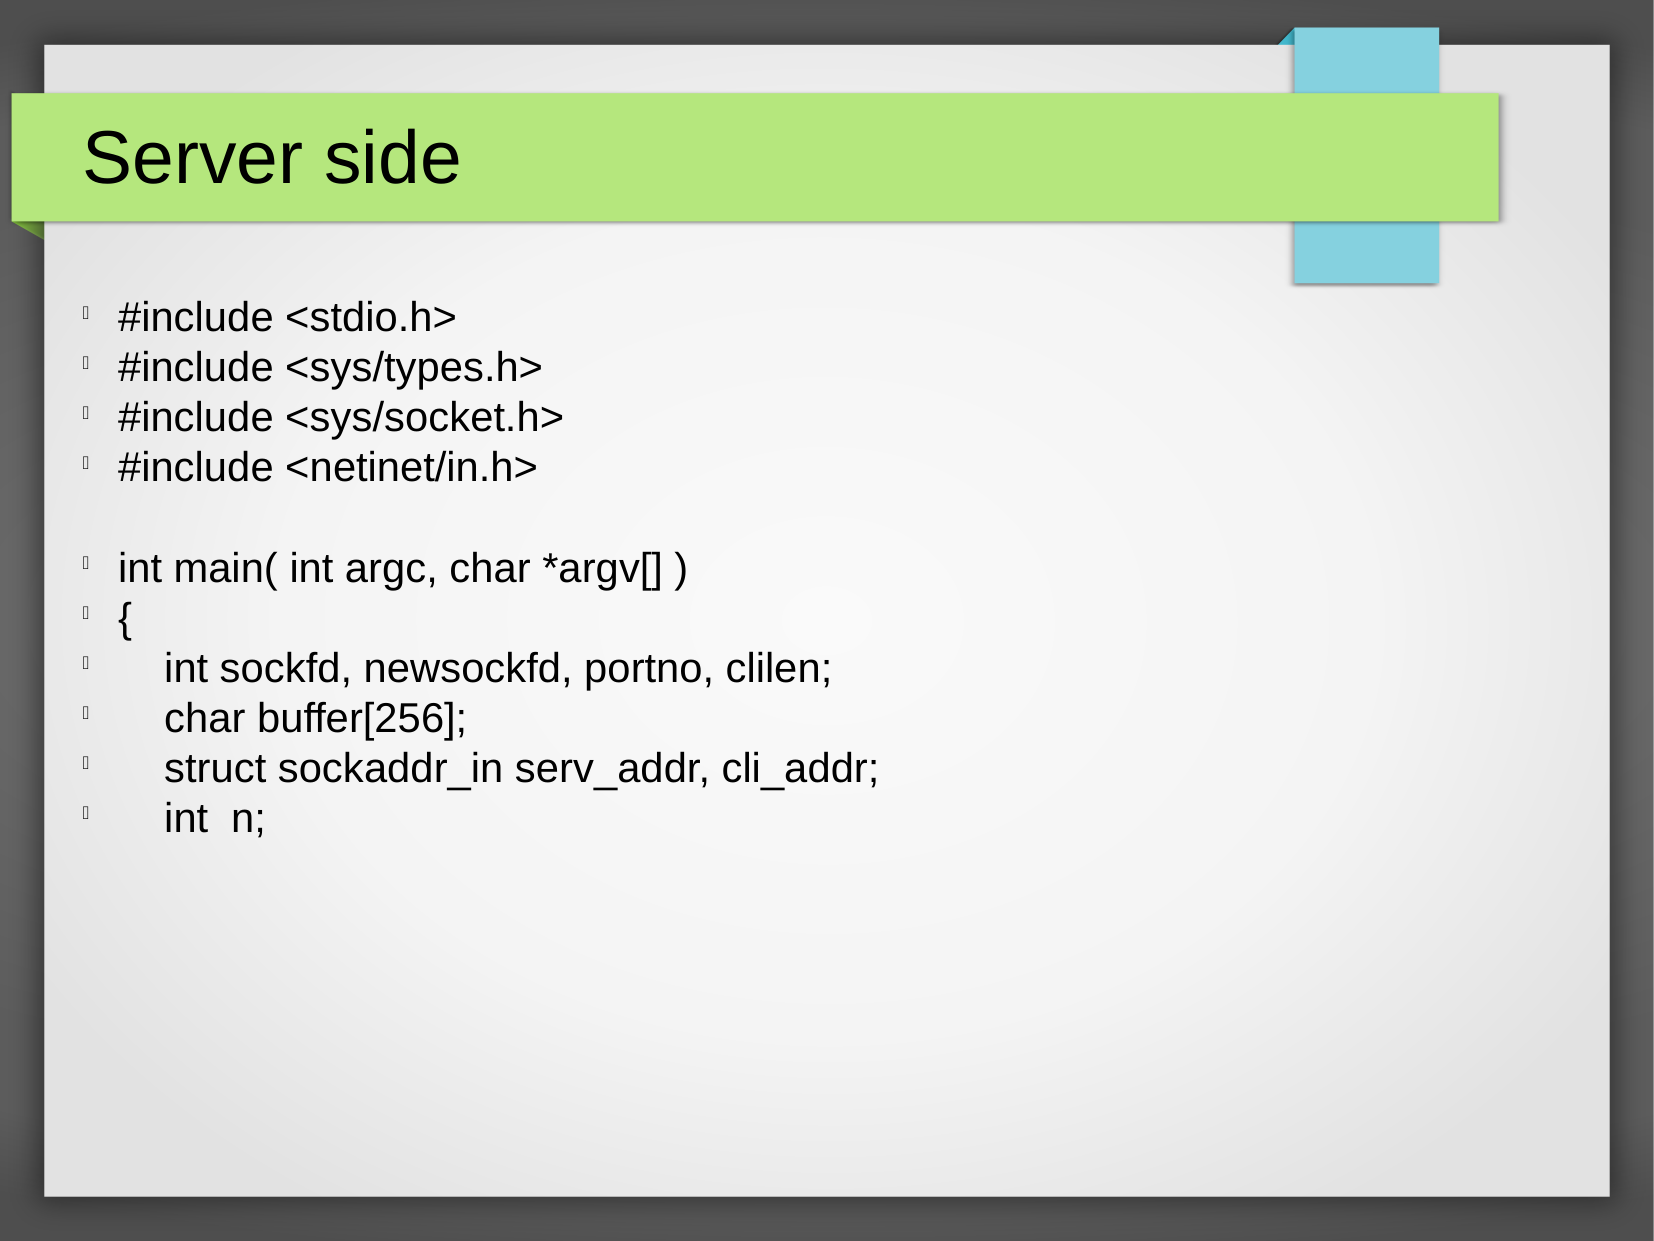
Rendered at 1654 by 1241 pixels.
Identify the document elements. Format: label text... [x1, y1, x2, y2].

picture [0, 0, 1654, 1241]
text_box #include <stdio.h> #include <sys/types.h> #include <sys/socket.h> #include <netinet/in.h> int main( int argc, char *argv[] ) { int sockfd, newsockfd, portno, clilen; char buffer[256]; struct sockaddr_in serv_addr, cli_addr; int n; [82, 290, 1571, 1010]
text_box Server side [82, 94, 1264, 213]
